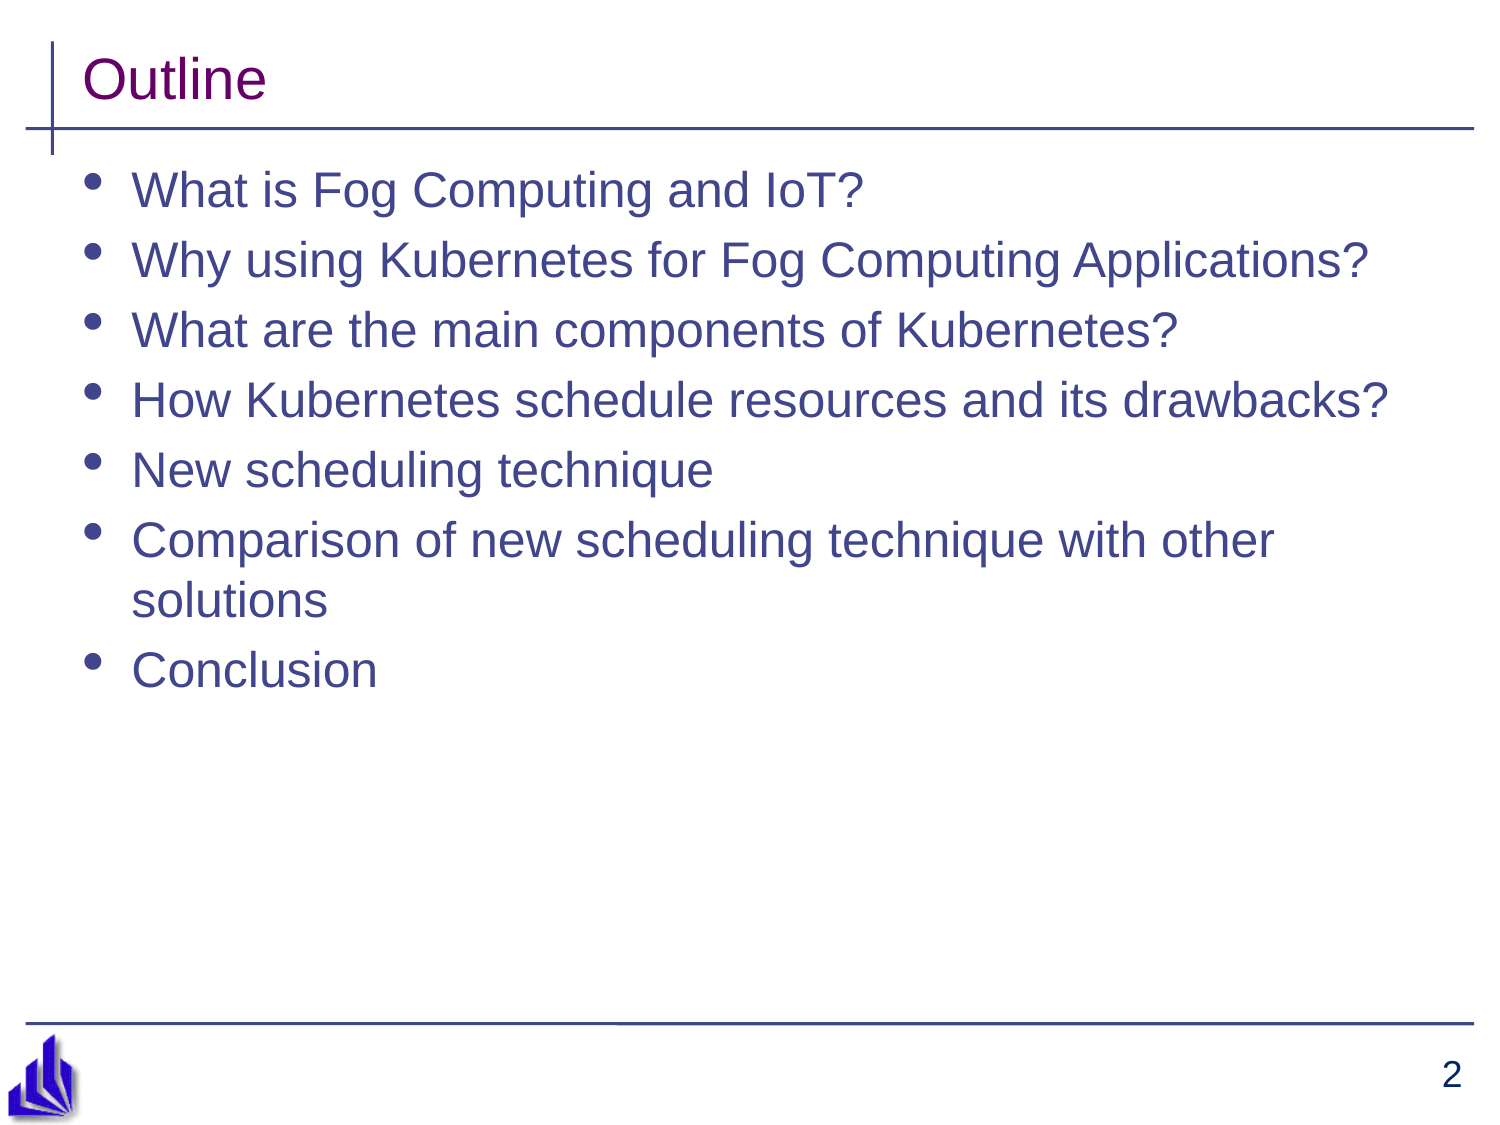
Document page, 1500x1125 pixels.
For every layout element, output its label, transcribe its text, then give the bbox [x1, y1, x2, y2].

title Outline [67, 24, 1468, 119]
picture [0, 1032, 85, 1125]
list What is Fog Computing and IoT? Why using Kubernetes for Fog Computing Applications? What are the main components of Kubernetes? How Kubernetes schedule resources and its drawbacks? New scheduling technique Comparison of new scheduling technique with other solutions Conclusion [69, 149, 1463, 1002]
